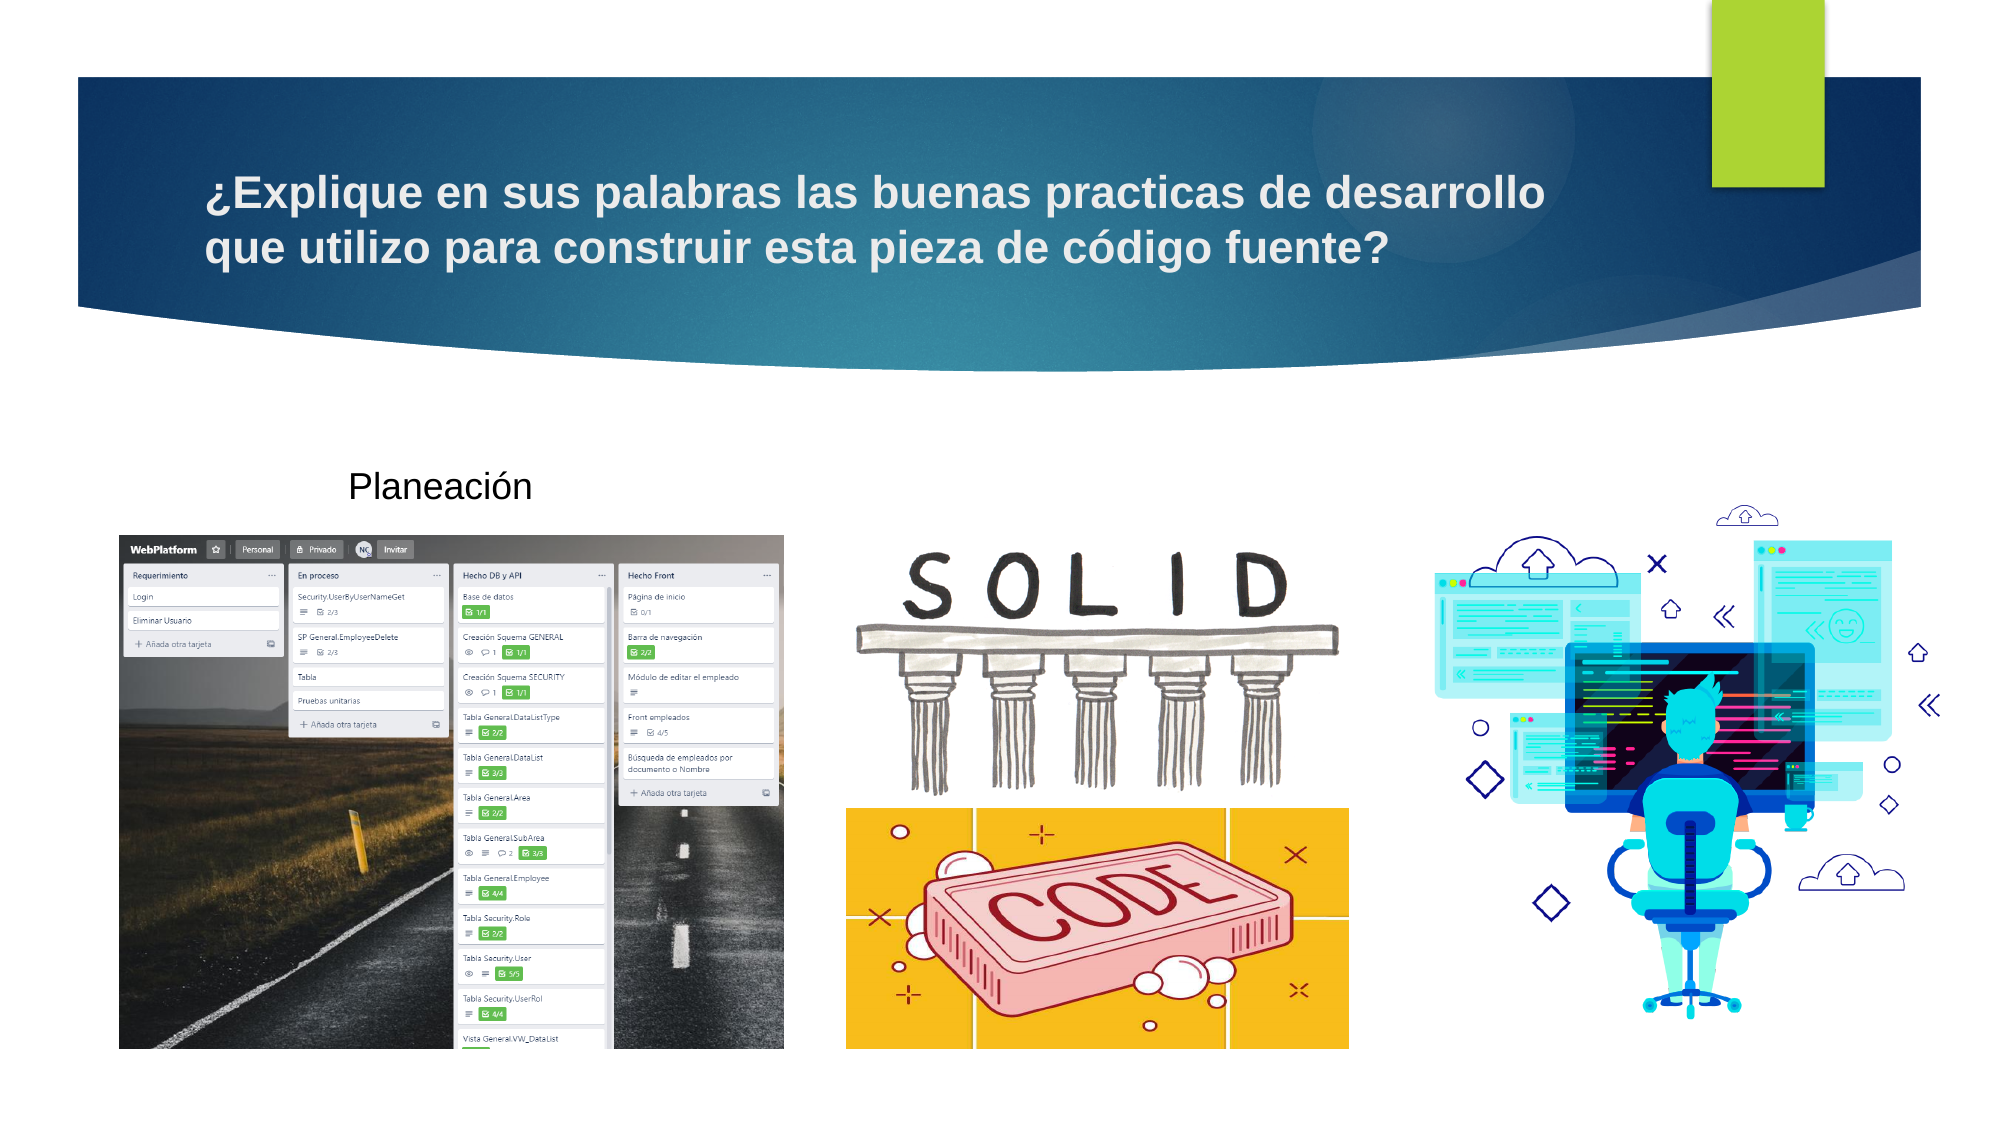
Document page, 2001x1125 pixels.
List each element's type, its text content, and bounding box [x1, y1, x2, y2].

title ¿Explique en sus palabras las buenas practicas de desarrollo que utilizo para construir esta pieza de código fuente? [189, 159, 1627, 276]
text_box Planeación [333, 454, 548, 515]
picture [1410, 454, 1958, 1075]
picture [119, 535, 785, 1049]
picture [846, 535, 1349, 1049]
